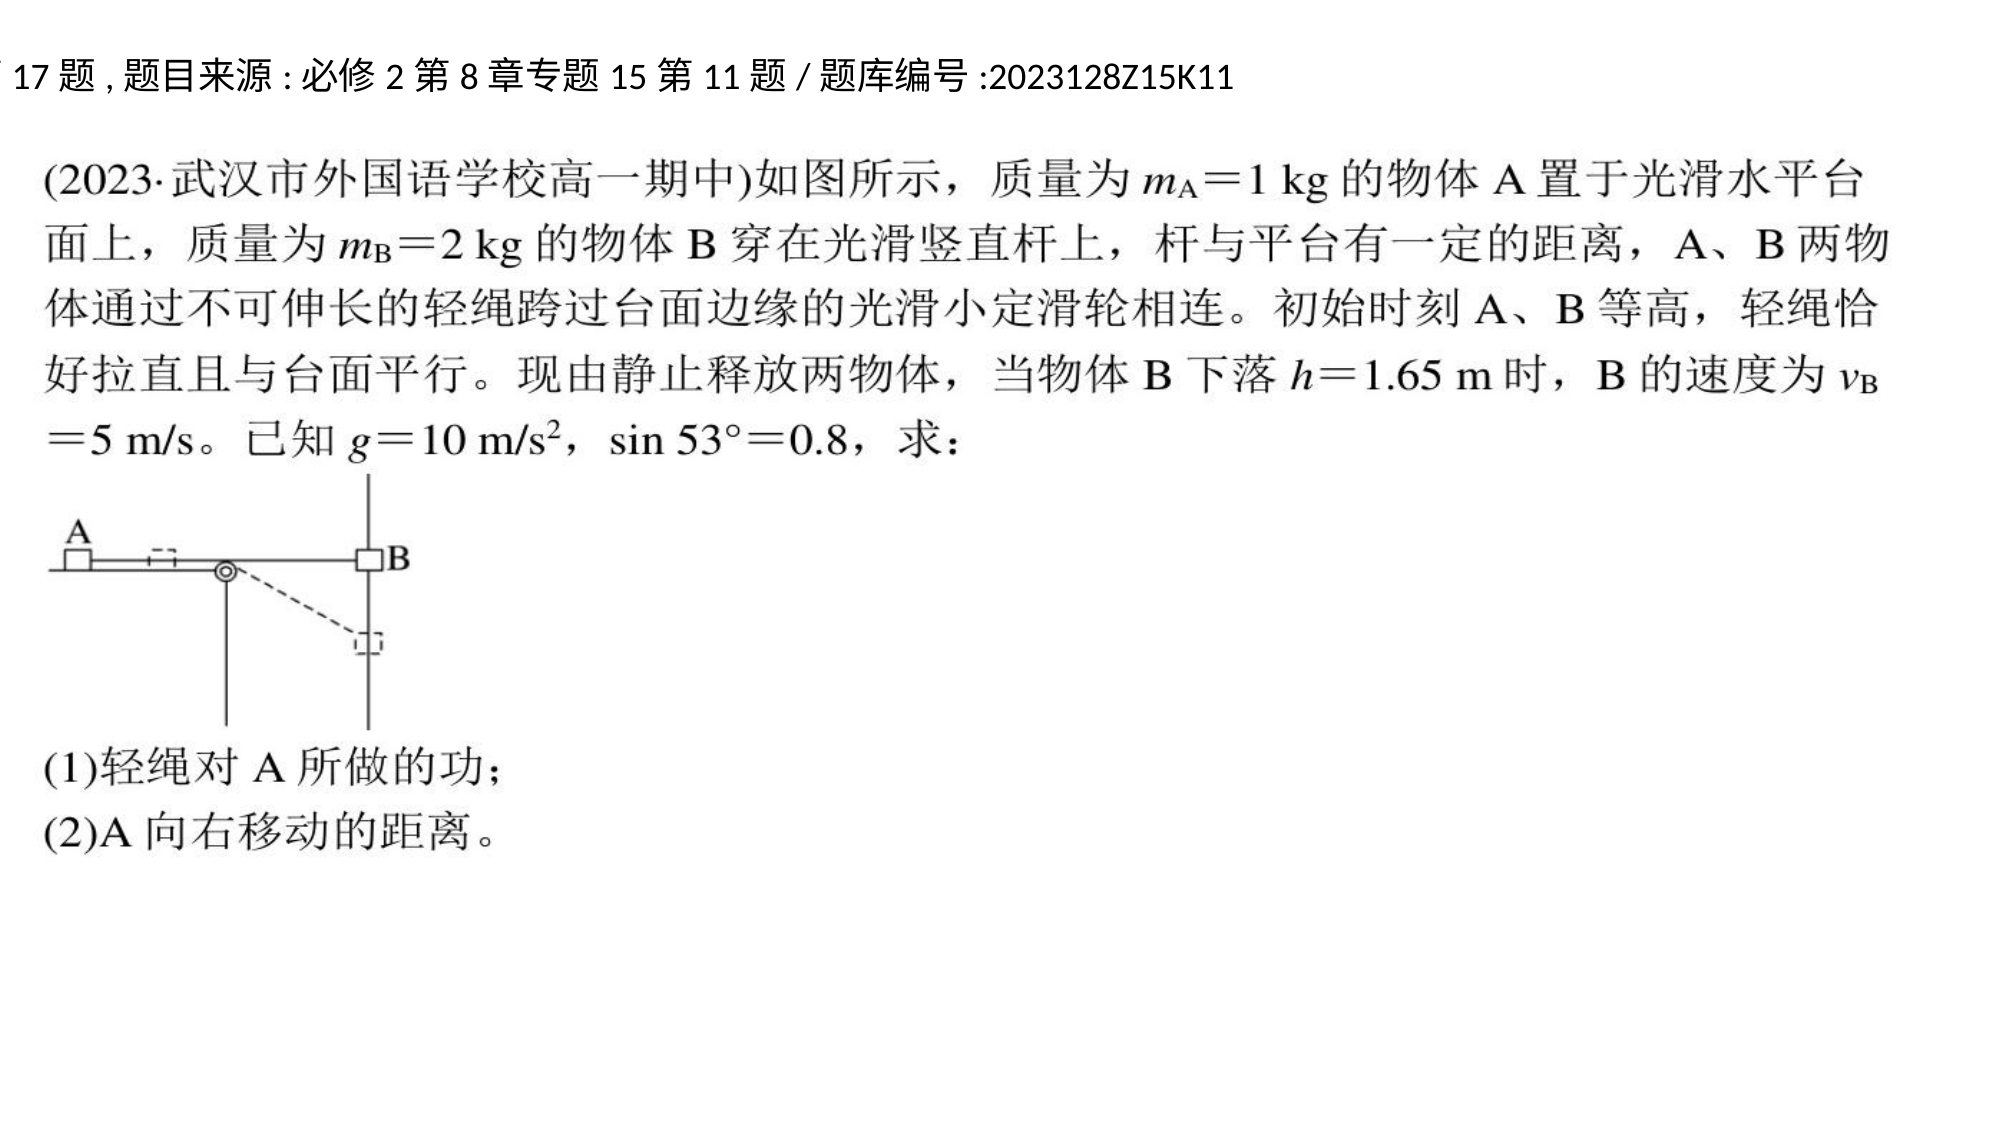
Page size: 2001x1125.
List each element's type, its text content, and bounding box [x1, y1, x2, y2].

text_box 第17题,题目来源:必修2第8章专题15第11题/题库编号:2023128Z15K11 [0, 0, 1250, 105]
picture [0, 149, 1949, 1125]
